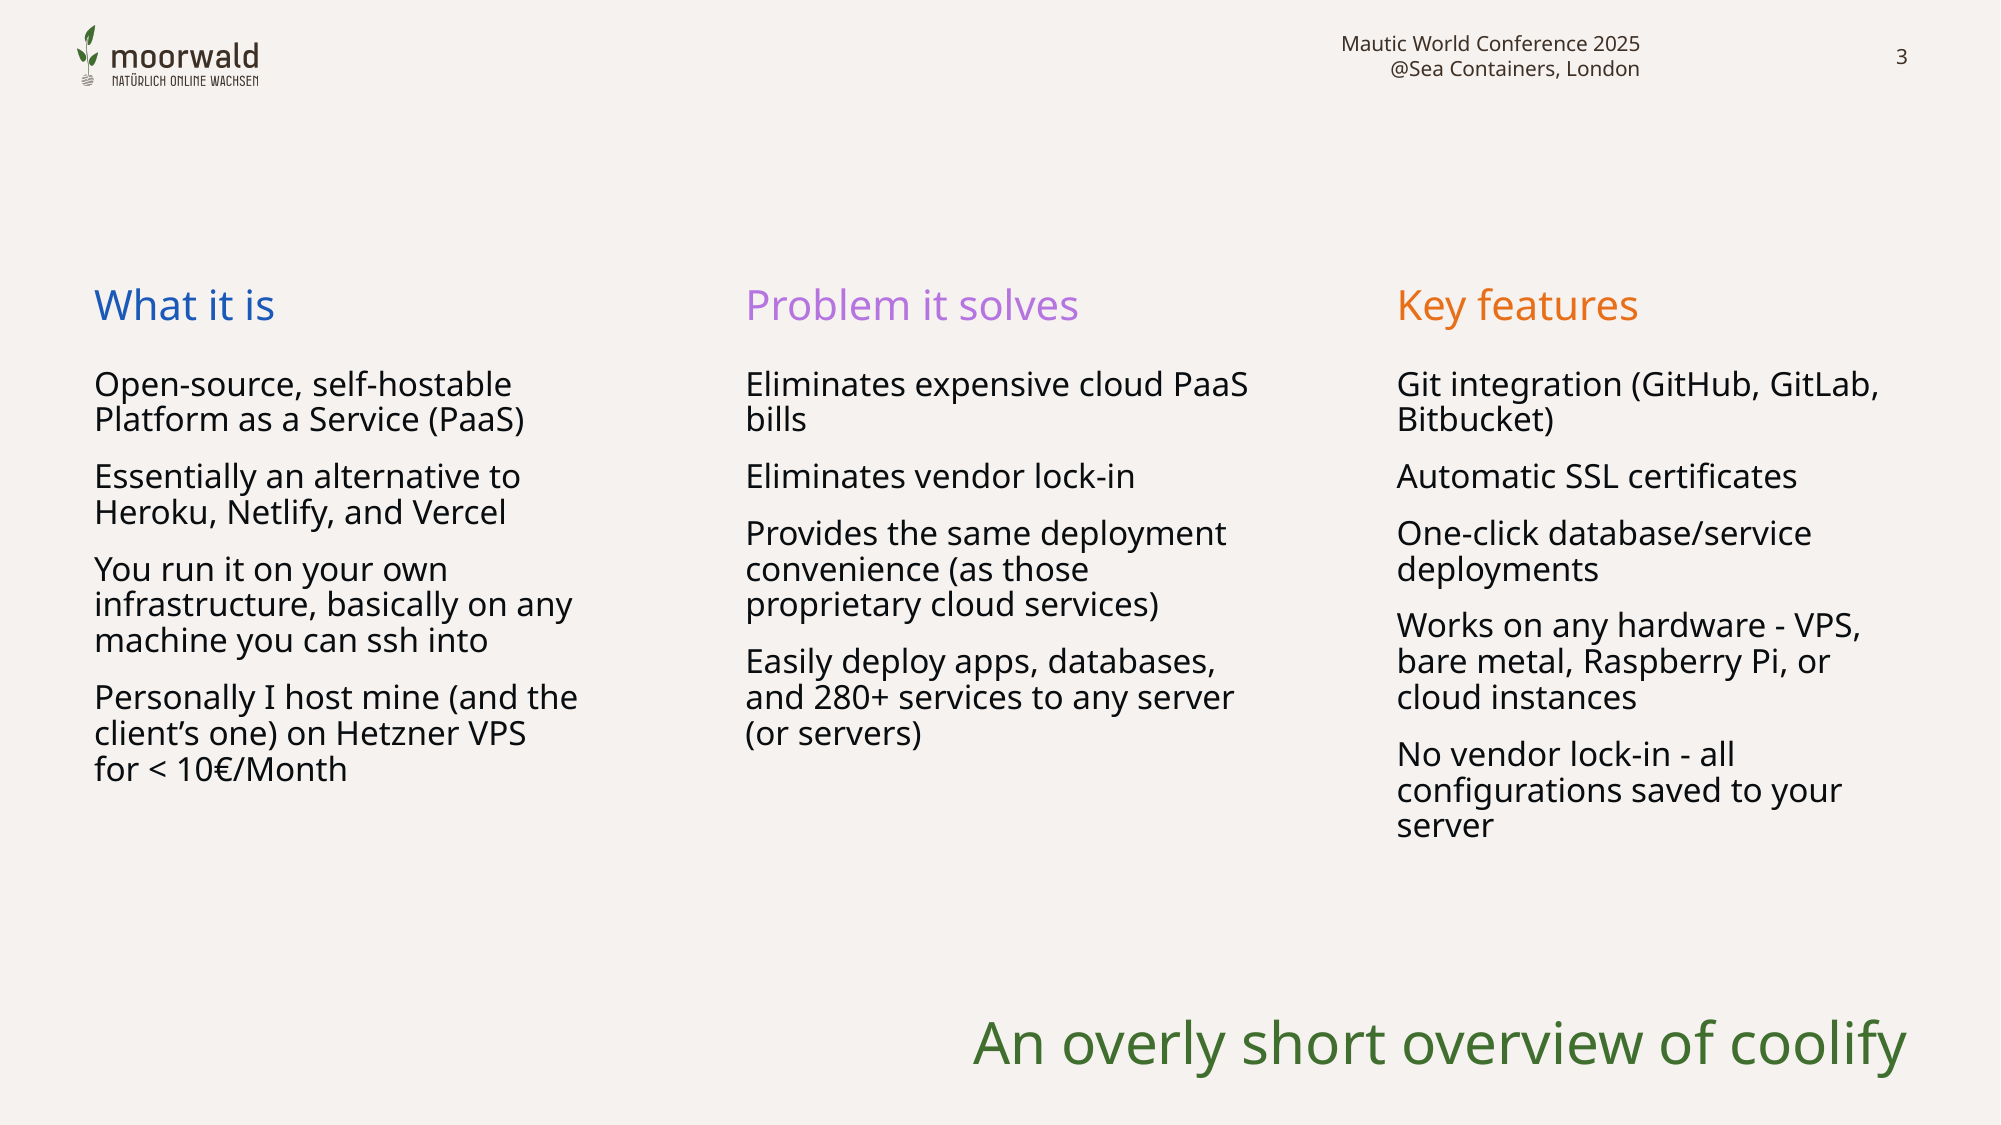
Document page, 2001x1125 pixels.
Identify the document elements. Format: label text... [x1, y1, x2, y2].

title An overly short overview of coolify [79, 992, 1923, 1099]
list Eliminates expensive cloud PaaS bills Eliminates vendor lock-in Provides the same deployment convenience (as those proprietary cloud services) Easily deploy apps, databases, and 280+ services to any server (or servers) [730, 359, 1272, 977]
text_box Mautic World Conference 2025 @Sea Containers, London [662, 25, 1656, 86]
text_box 3 [1730, 25, 1923, 86]
list Git integration (GitHub, GitLab, Bitbucket) Automatic SSL certificates One-click database/service deployments Works on any hardware - VPS, bare metal, Raspberry Pi, or cloud instances No vendor lock-in - all configurations saved to your server [1381, 359, 1923, 977]
list Open-source, self-hostable Platform as a Service (PaaS) Essentially an alternative to Heroku, Netlify, and Vercel You run it on your own infrastructure, basically on any machine you can ssh into Personally I host mine (and the client’s one) on Hetzner VPS for < 10€/Month [79, 359, 621, 977]
picture [77, 25, 258, 86]
list Key features [1381, 148, 1923, 338]
list Problem it solves [730, 148, 1272, 338]
list What it is [79, 148, 621, 338]
